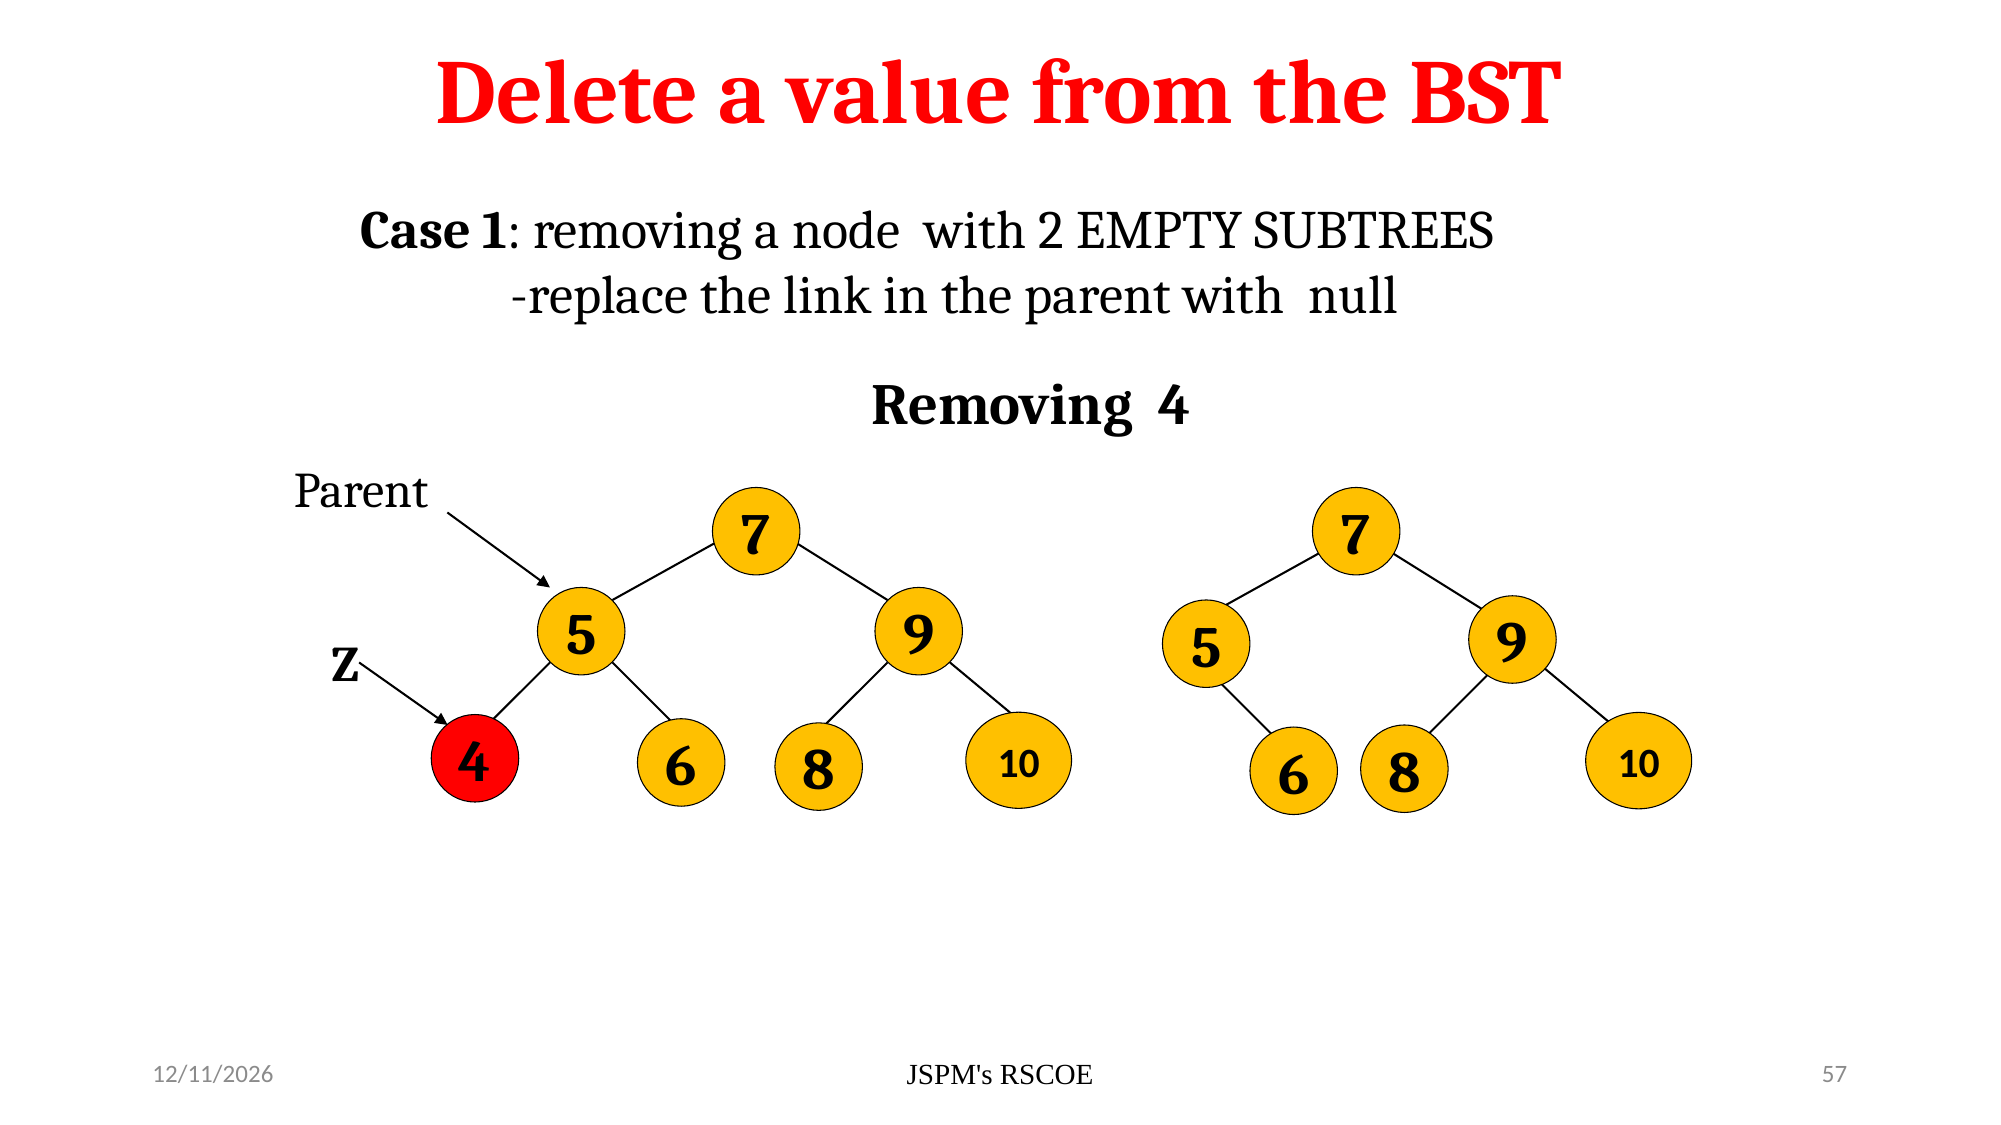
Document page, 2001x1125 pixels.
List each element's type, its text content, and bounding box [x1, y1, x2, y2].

text_box [612, 542, 714, 601]
text_box Delete a value from the BST [324, 24, 1675, 163]
text_box 6 [636, 718, 726, 807]
text_box 7 [711, 486, 801, 576]
text_box 7 [1311, 486, 1401, 576]
text_box [493, 662, 550, 718]
text_box Z [316, 624, 375, 699]
slide_number 57 [1412, 1042, 1863, 1103]
text_box 10 [1585, 711, 1693, 810]
text_box 10 [965, 711, 1073, 809]
text_box Removing 4 [762, 358, 1300, 514]
text_box Parent [279, 449, 444, 525]
text_box [1226, 553, 1318, 605]
text_box [1394, 553, 1481, 609]
text_box 5 [536, 586, 626, 676]
text_box [1545, 669, 1609, 721]
text_box 6 [1249, 726, 1339, 816]
text_box [826, 662, 888, 723]
text_box 8 [1360, 724, 1449, 814]
text_box 8 [774, 722, 863, 811]
text_box 9 [1468, 595, 1557, 684]
text_box [799, 543, 888, 601]
text_box [612, 662, 671, 720]
footer JSPM's RSCOE [662, 1042, 1338, 1103]
text_box [358, 661, 447, 725]
text_box 5 [1161, 599, 1251, 688]
text_box [446, 511, 550, 588]
text_box 9 [874, 586, 964, 676]
text_box [950, 662, 1012, 712]
text_box 4 [430, 713, 520, 803]
text_box Case 1: removing a node with 2 EMPTY SUBTREES -replace the link in the parent with null [345, 187, 1725, 333]
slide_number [137, 1042, 588, 1103]
